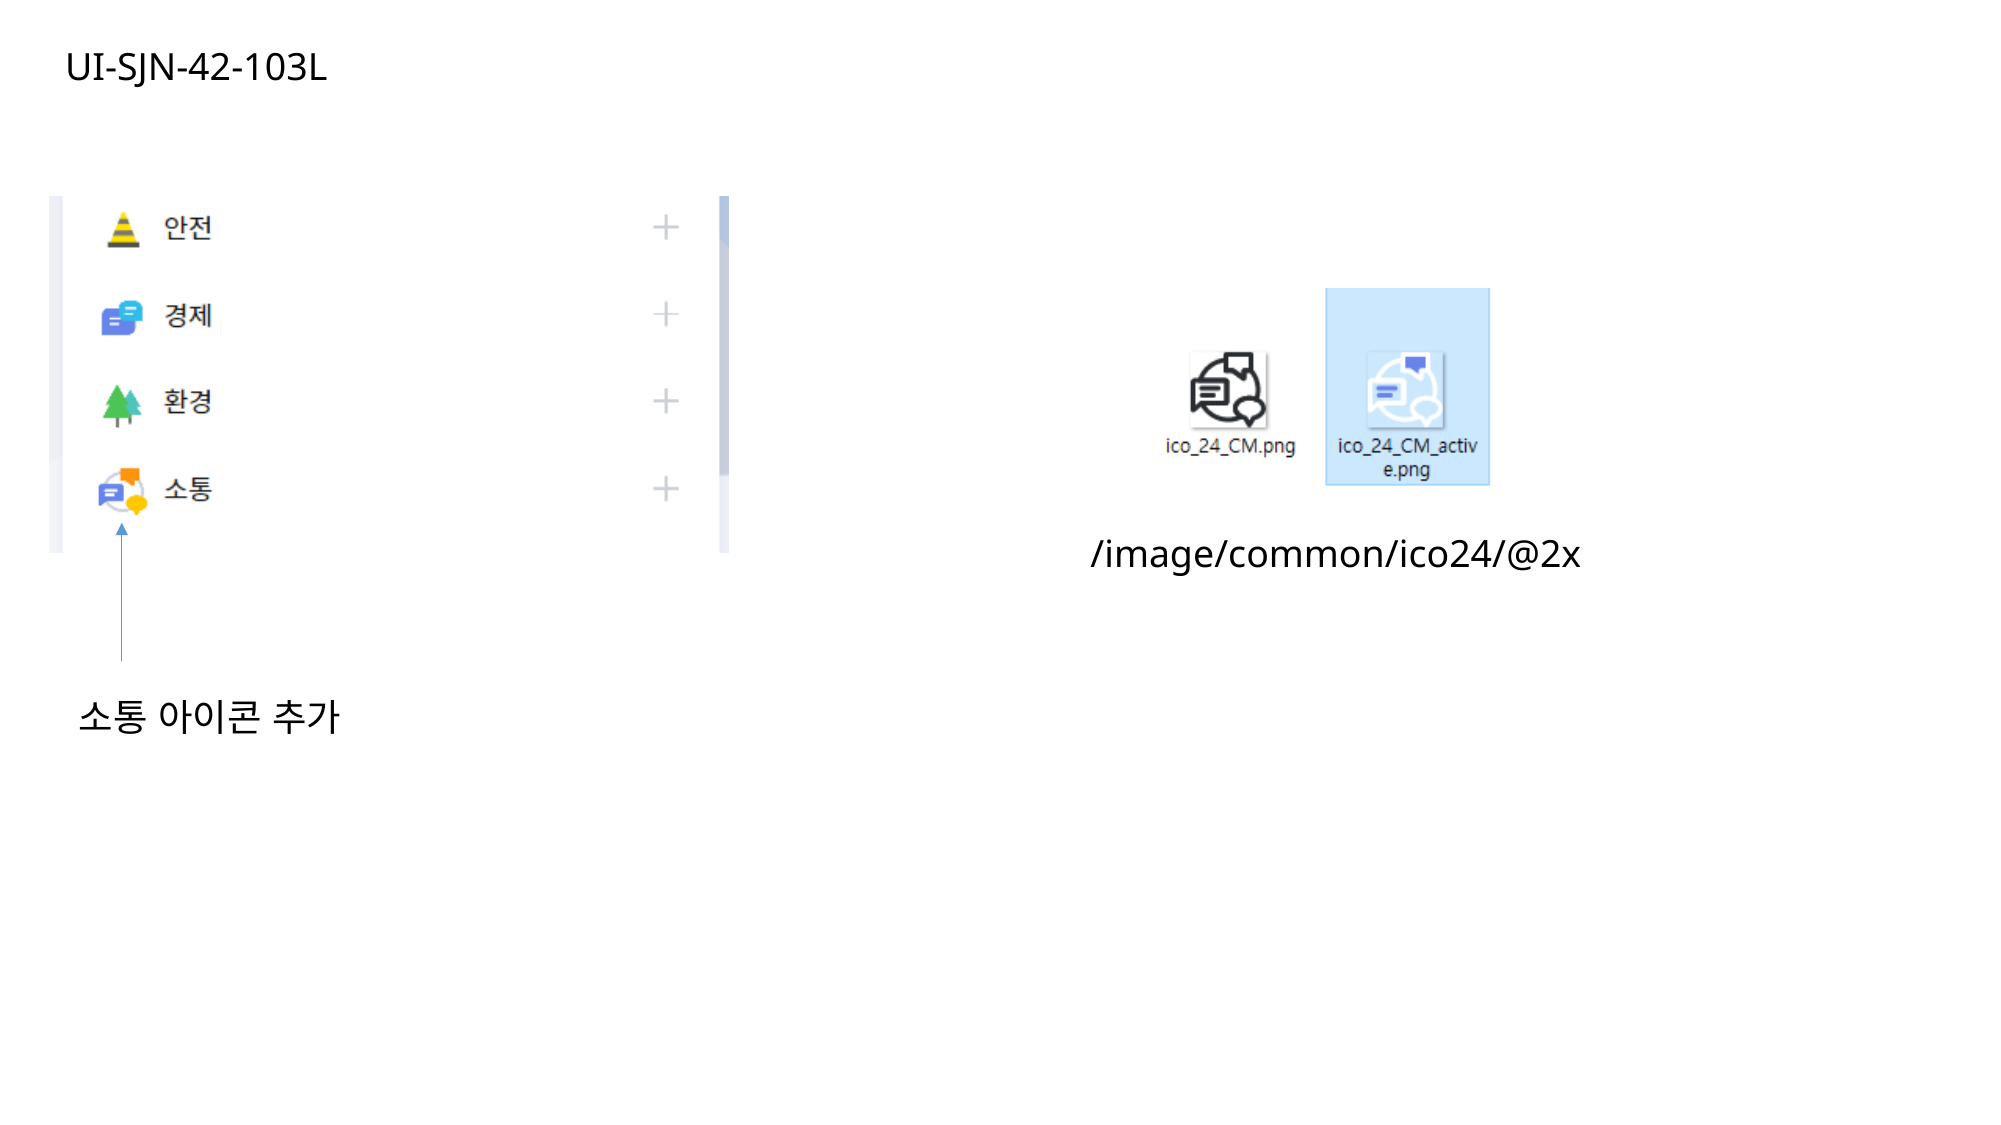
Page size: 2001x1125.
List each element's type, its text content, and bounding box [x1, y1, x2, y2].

picture [1144, 288, 1498, 500]
text_box /image/common/ico24/@2x [1075, 522, 1597, 583]
text_box 소통 아이콘 추가 [64, 687, 357, 747]
text_box UI-SJN-42-103L [50, 35, 343, 96]
picture [49, 196, 729, 554]
